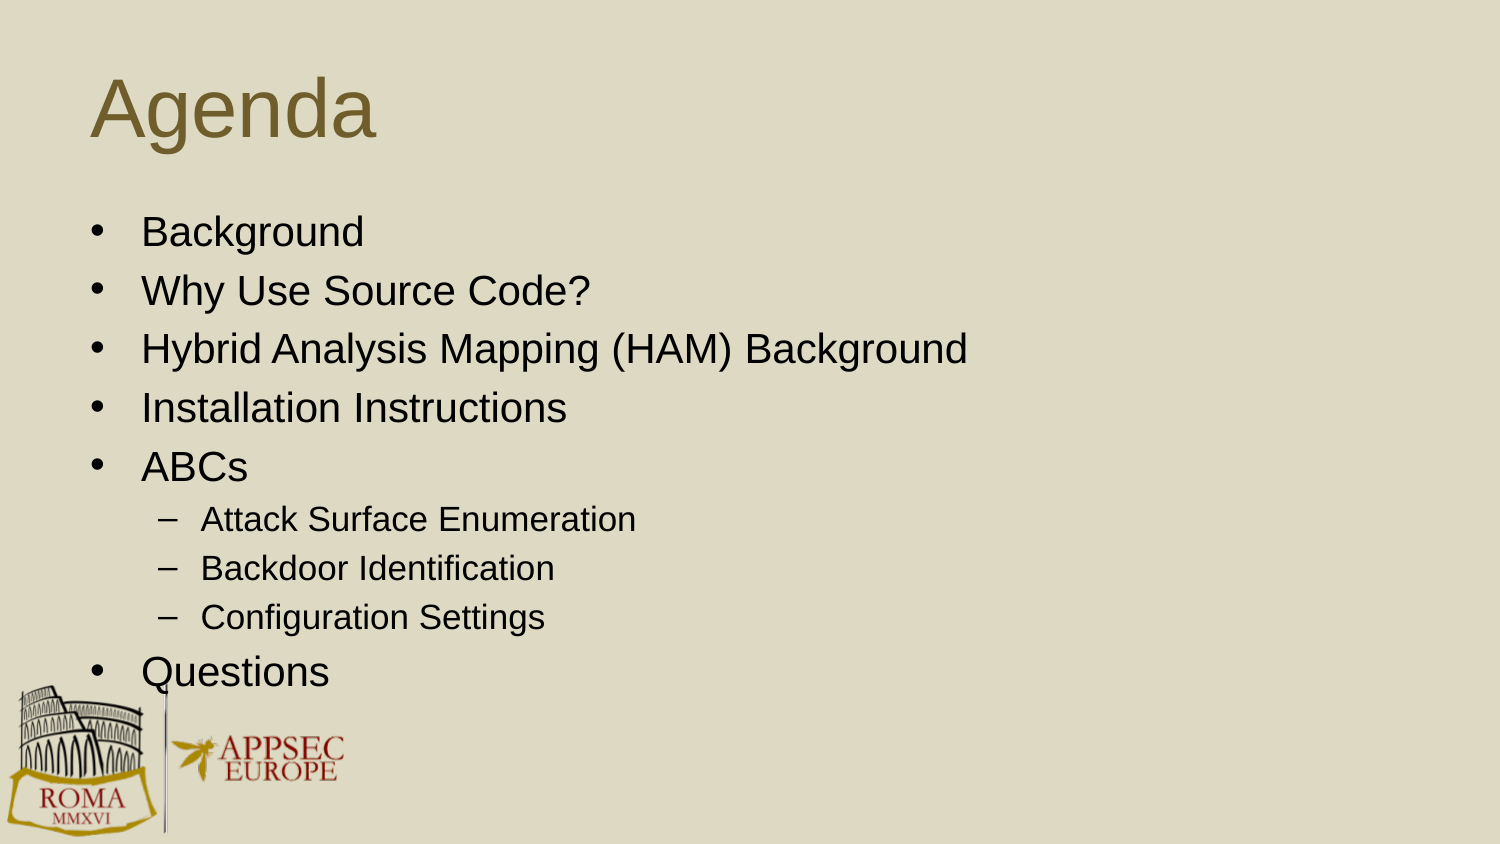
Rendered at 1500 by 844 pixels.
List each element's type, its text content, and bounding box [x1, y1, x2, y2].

title Agenda [75, 33, 1425, 175]
list Background Why Use Source Code? Hybrid Analysis Mapping (HAM) Background Installation Instructions ABCs Attack Surface Enumeration Backdoor Identification Configuration Settings Questions [75, 196, 1425, 705]
picture [0, 621, 370, 844]
